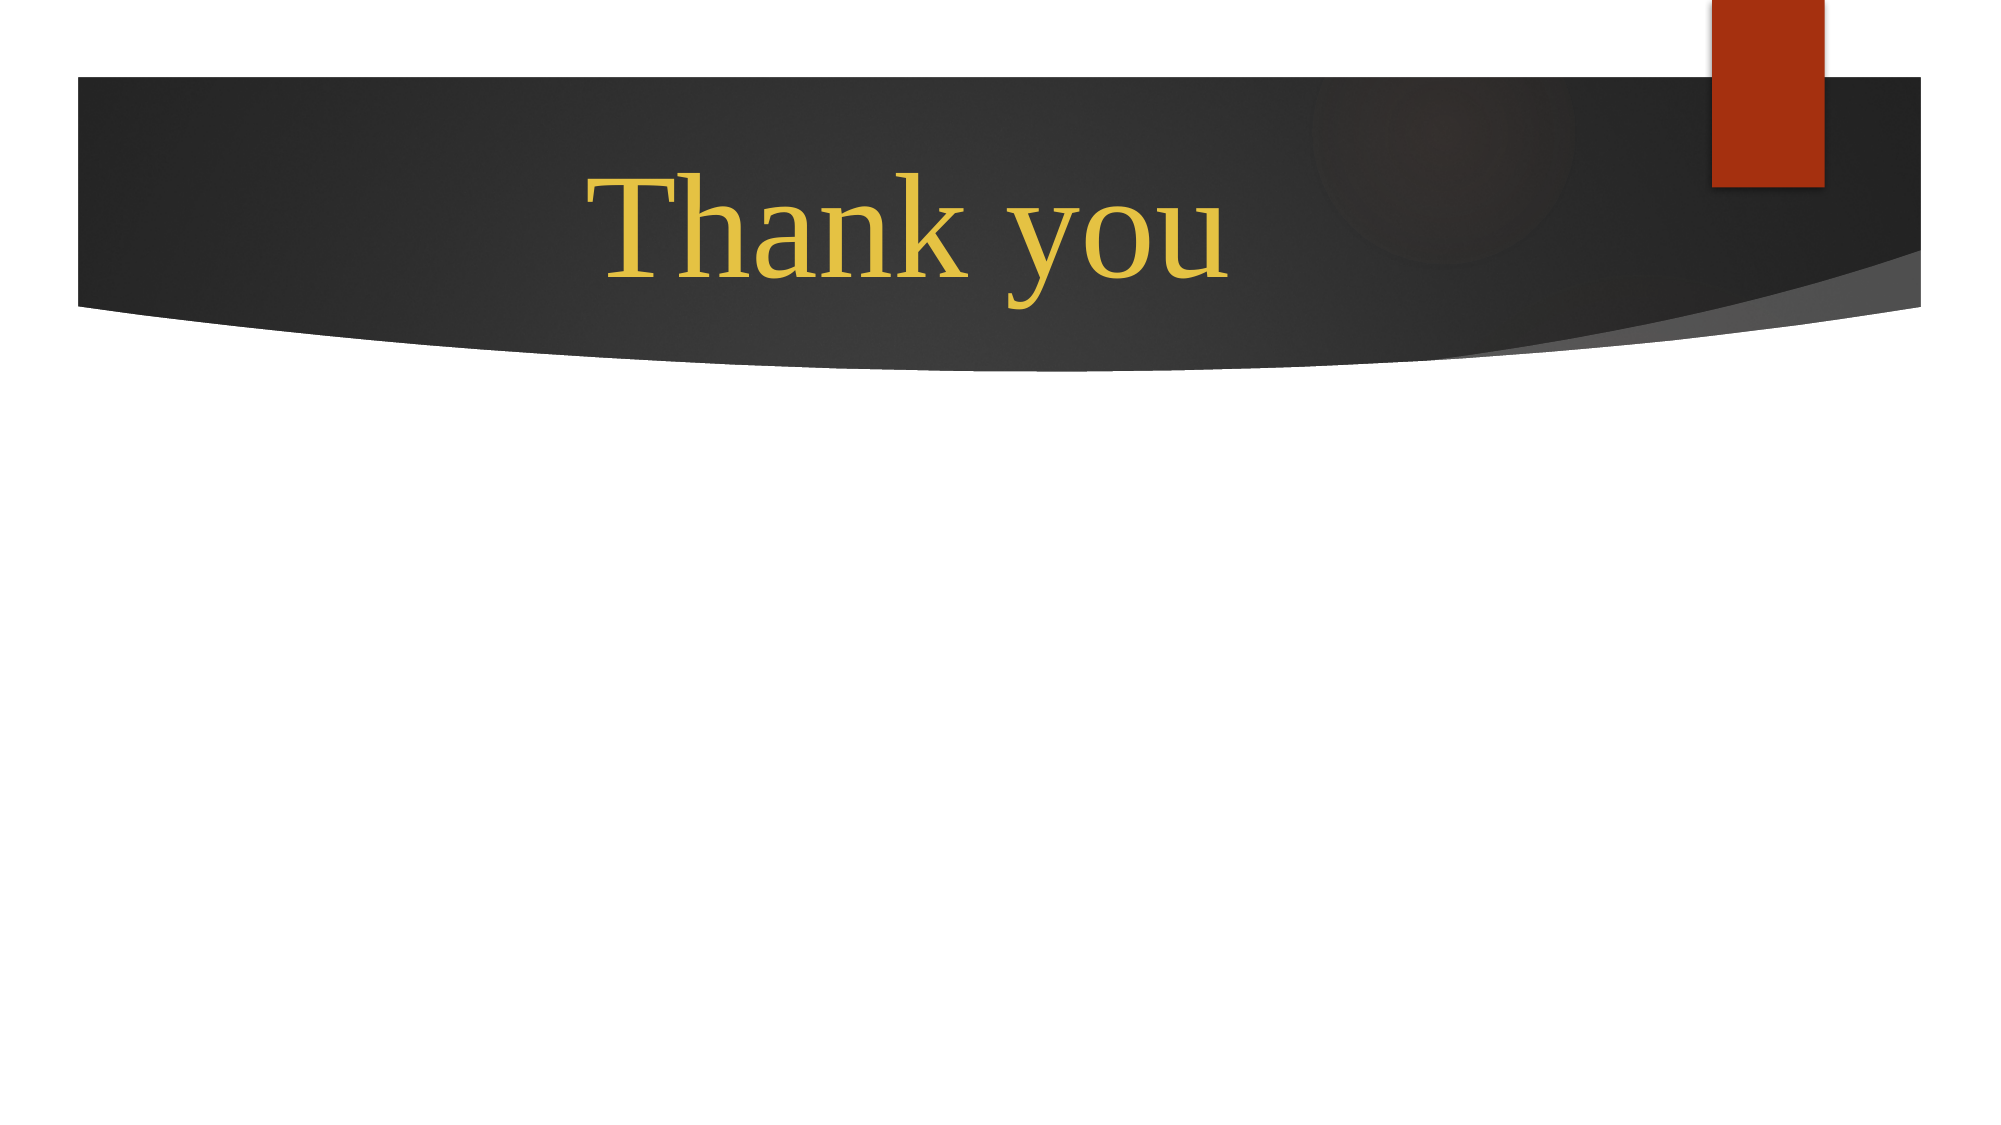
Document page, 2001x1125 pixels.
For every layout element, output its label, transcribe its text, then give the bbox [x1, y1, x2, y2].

title Thank you [189, 159, 1627, 276]
